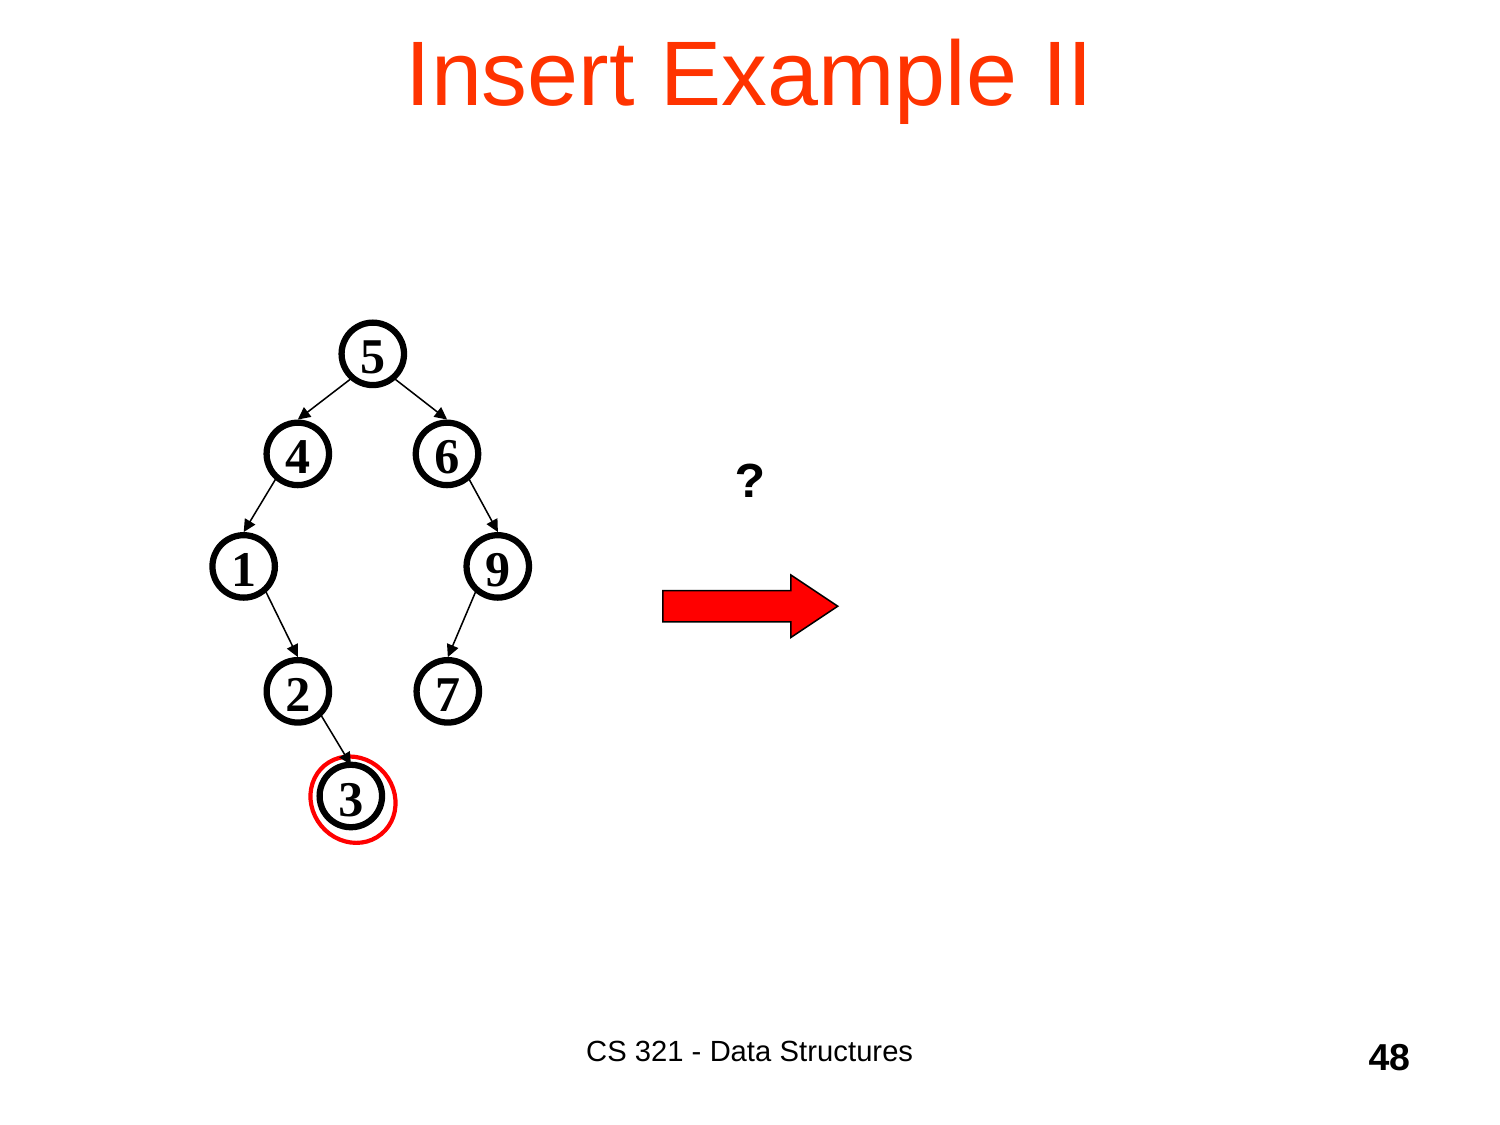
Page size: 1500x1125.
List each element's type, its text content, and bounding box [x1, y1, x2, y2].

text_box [212, 322, 530, 828]
title Insert Example II [112, 0, 1388, 163]
footer CS 321 - Data Structures [462, 1024, 1038, 1101]
text_box [662, 574, 838, 638]
text_box ? [599, 440, 900, 516]
text_box [331, 835, 380, 843]
slide_number 48 [1112, 1024, 1426, 1101]
